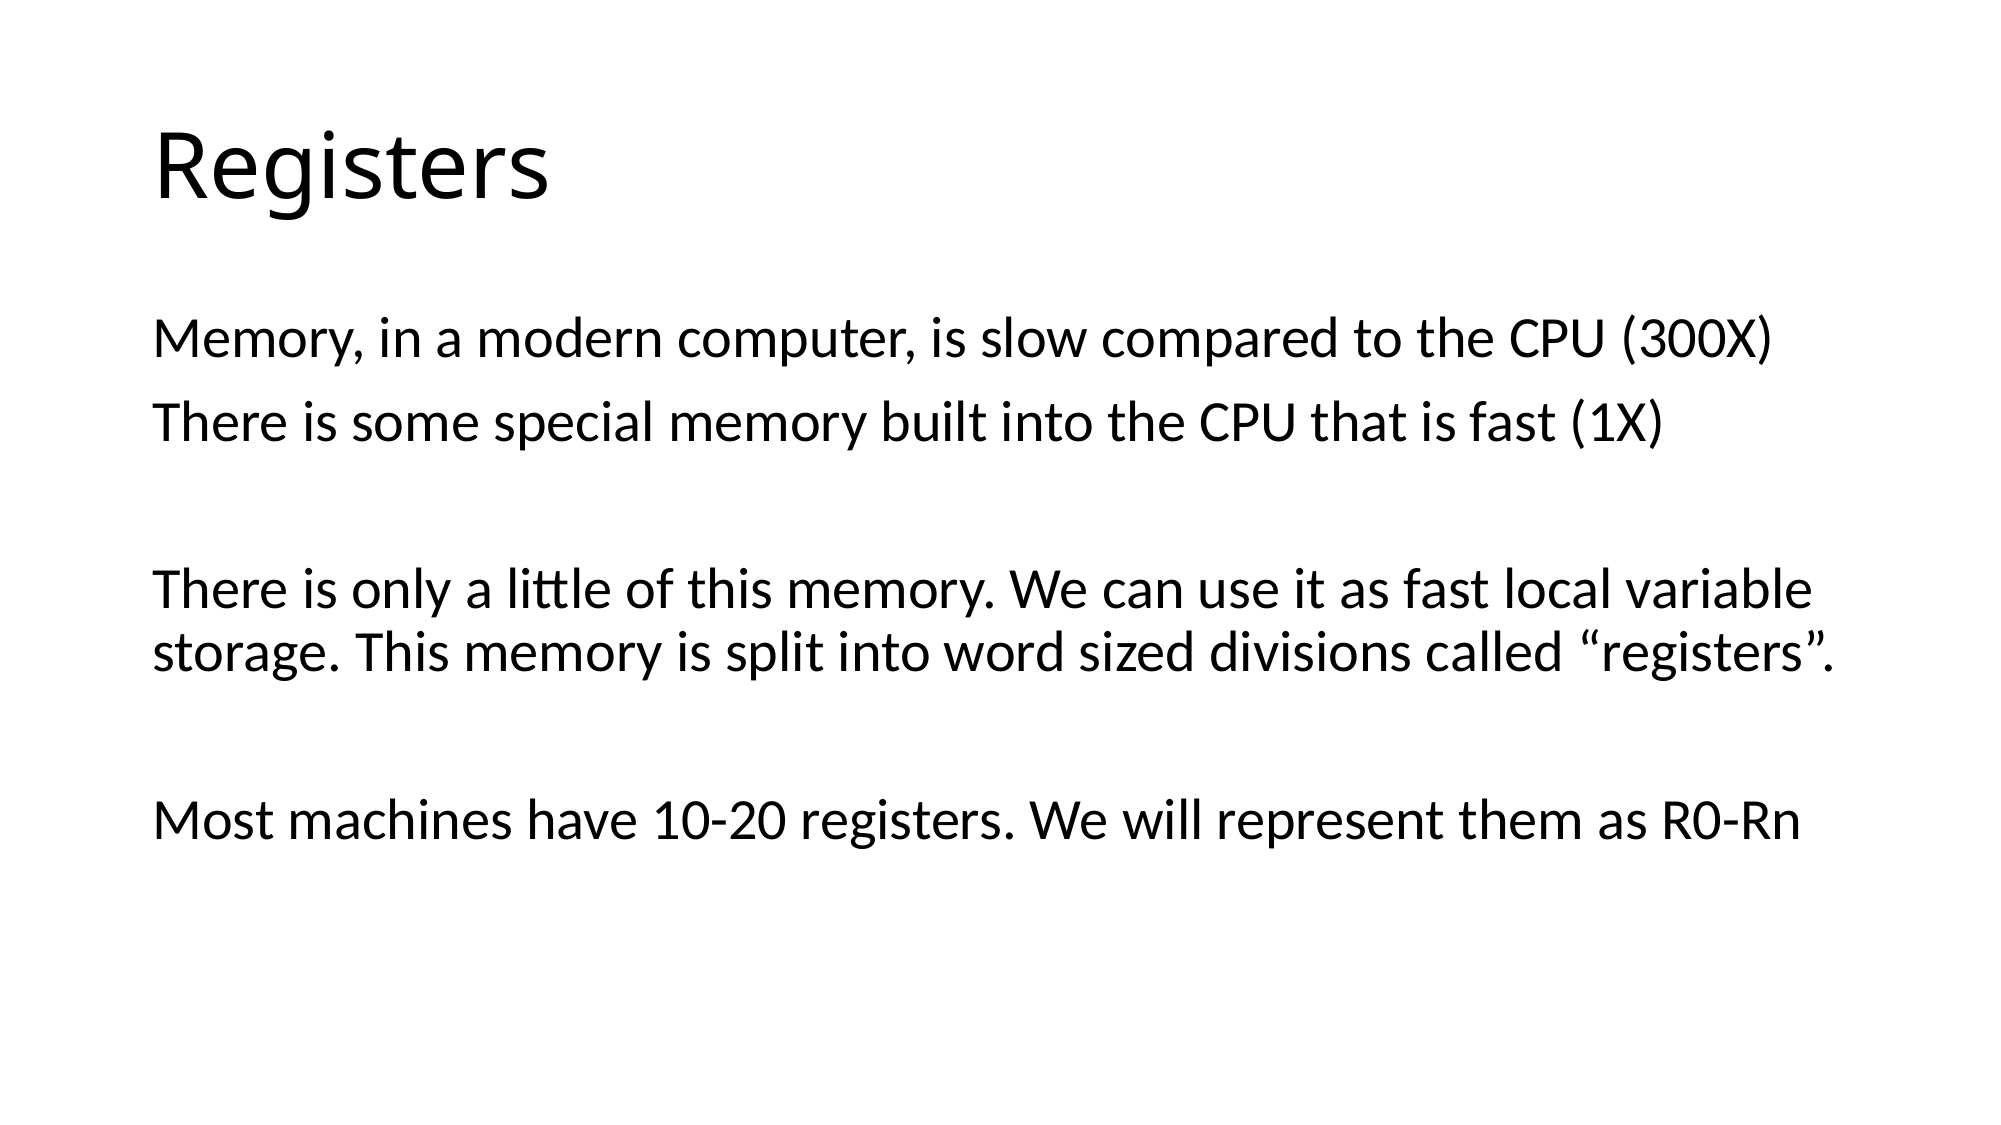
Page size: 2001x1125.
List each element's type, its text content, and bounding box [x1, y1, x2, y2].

title Registers [137, 59, 1863, 278]
list Memory, in a modern computer, is slow compared to the CPU (300X) There is some special memory built into the CPU that is fast (1X) There is only a little of this memory. We can use it as fast local variable storage. This memory is split into word sized divisions called “registers”. Most machines have 10-20 registers. We will represent them as R0-Rn [137, 299, 1863, 1014]
